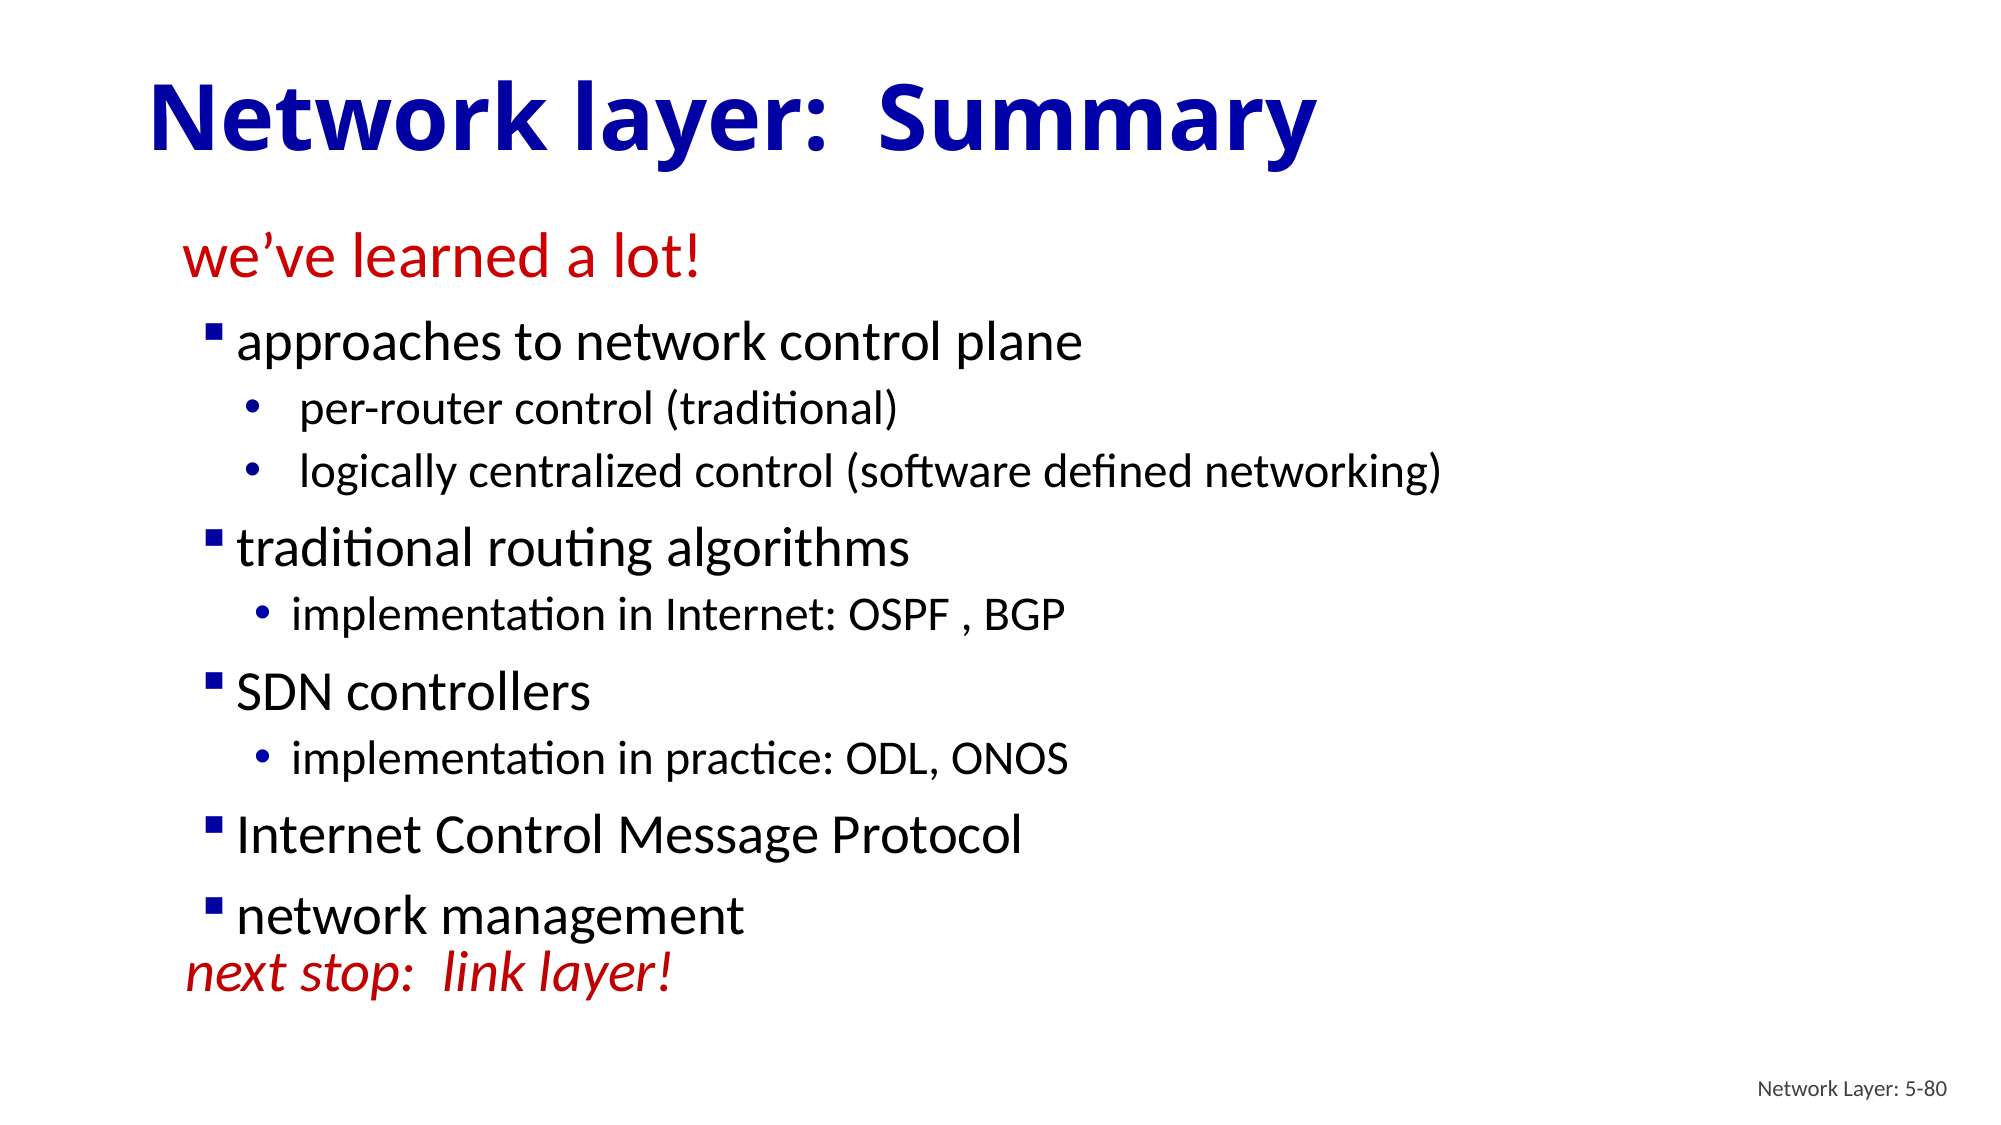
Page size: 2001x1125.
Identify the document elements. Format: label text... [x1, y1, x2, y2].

slide_number Network Layer: 5-80 [1512, 1056, 1963, 1117]
text_box we’ve learned a lot! approaches to network control plane per-router control (traditional) logically centralized control (software defined networking) traditional routing algorithms implementation in Internet: OSPF , BGP SDN controllers implementation in practice: ODL, ONOS Internet Control Message Protocol network management [165, 214, 1705, 959]
text_box next stop: link layer! [170, 925, 691, 1011]
title Network layer: Summary [131, 47, 1856, 195]
